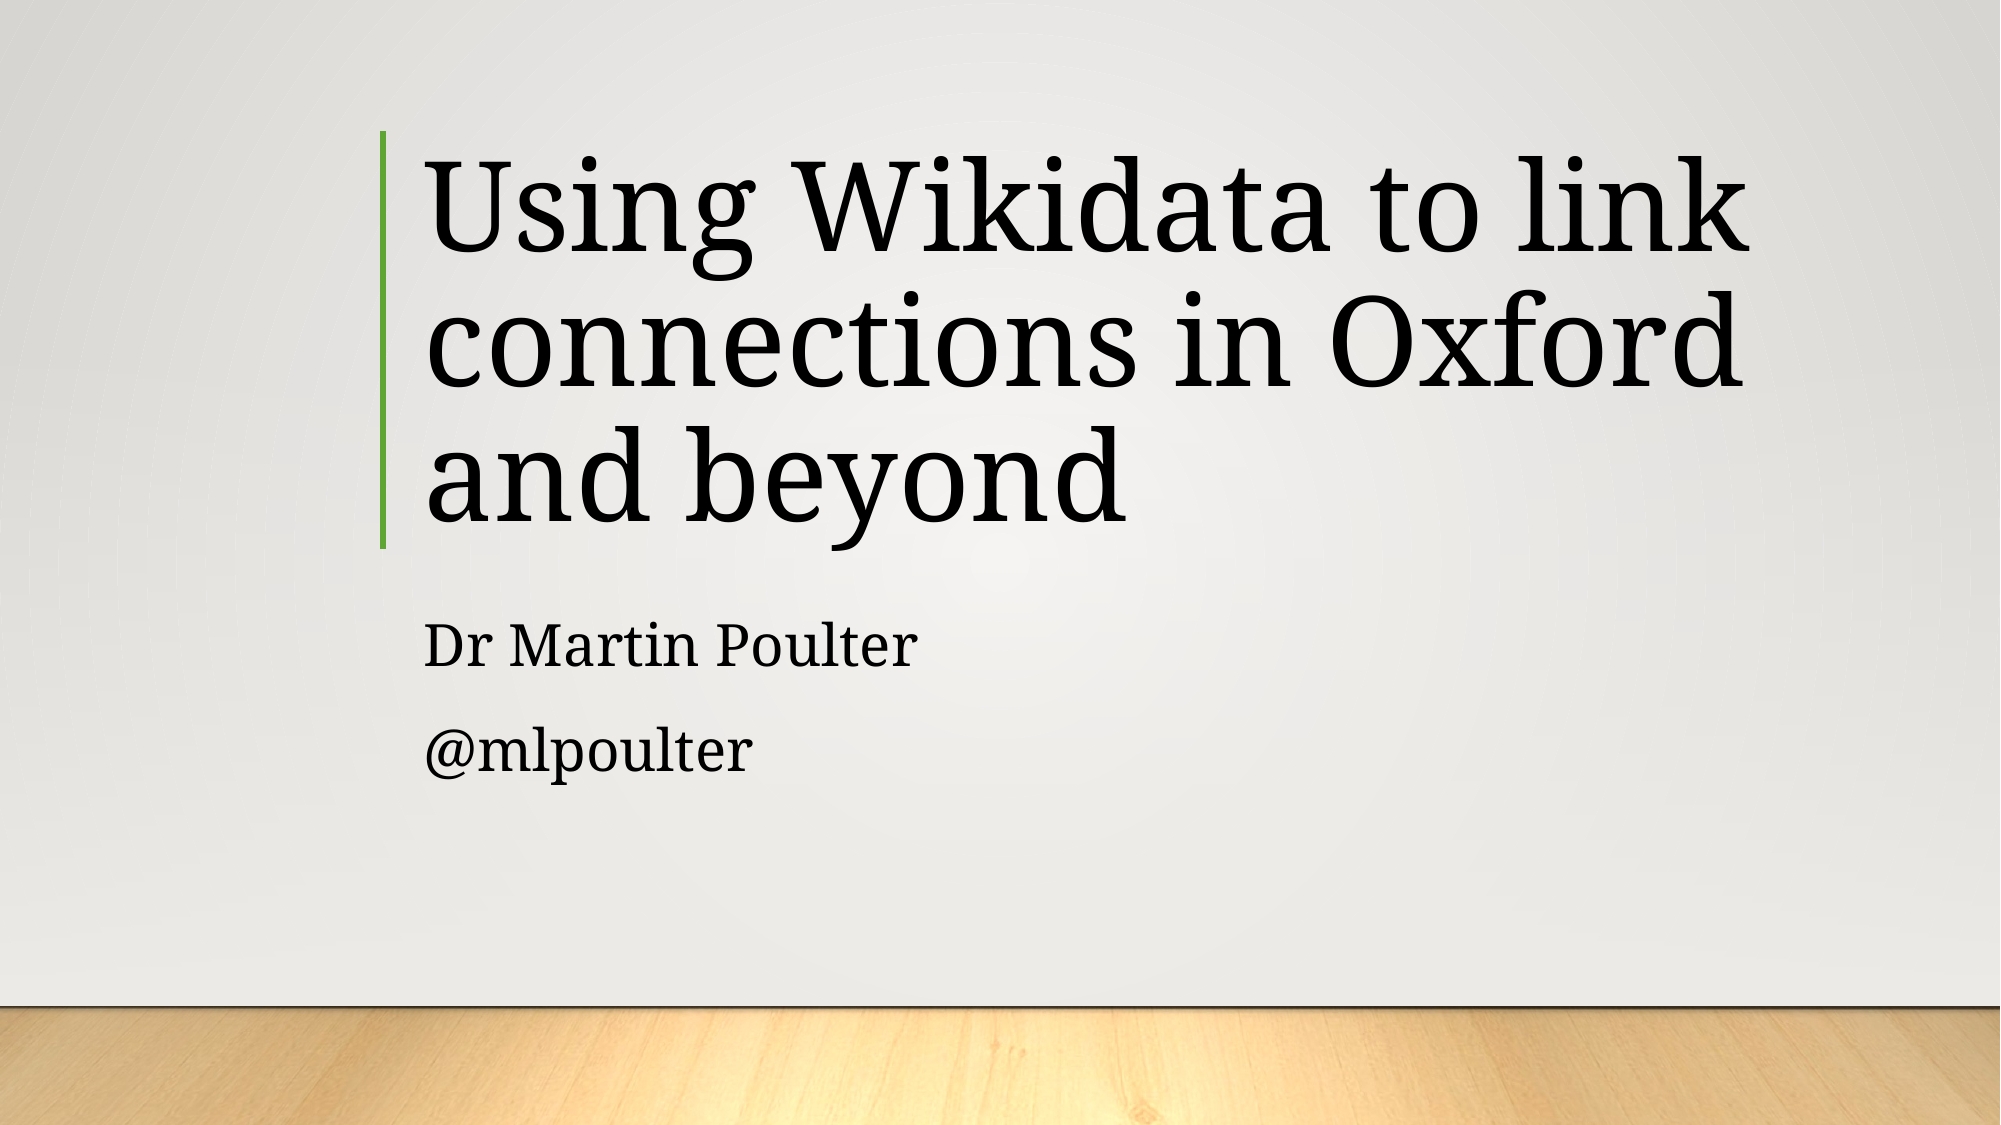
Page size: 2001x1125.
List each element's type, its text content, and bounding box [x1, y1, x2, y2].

title Using Wikidata to link connections in Oxford and beyond [408, 131, 1814, 549]
picture [0, 1006, 2000, 1125]
subtitle Dr Martin Poulter @mlpoulter [408, 579, 1814, 928]
